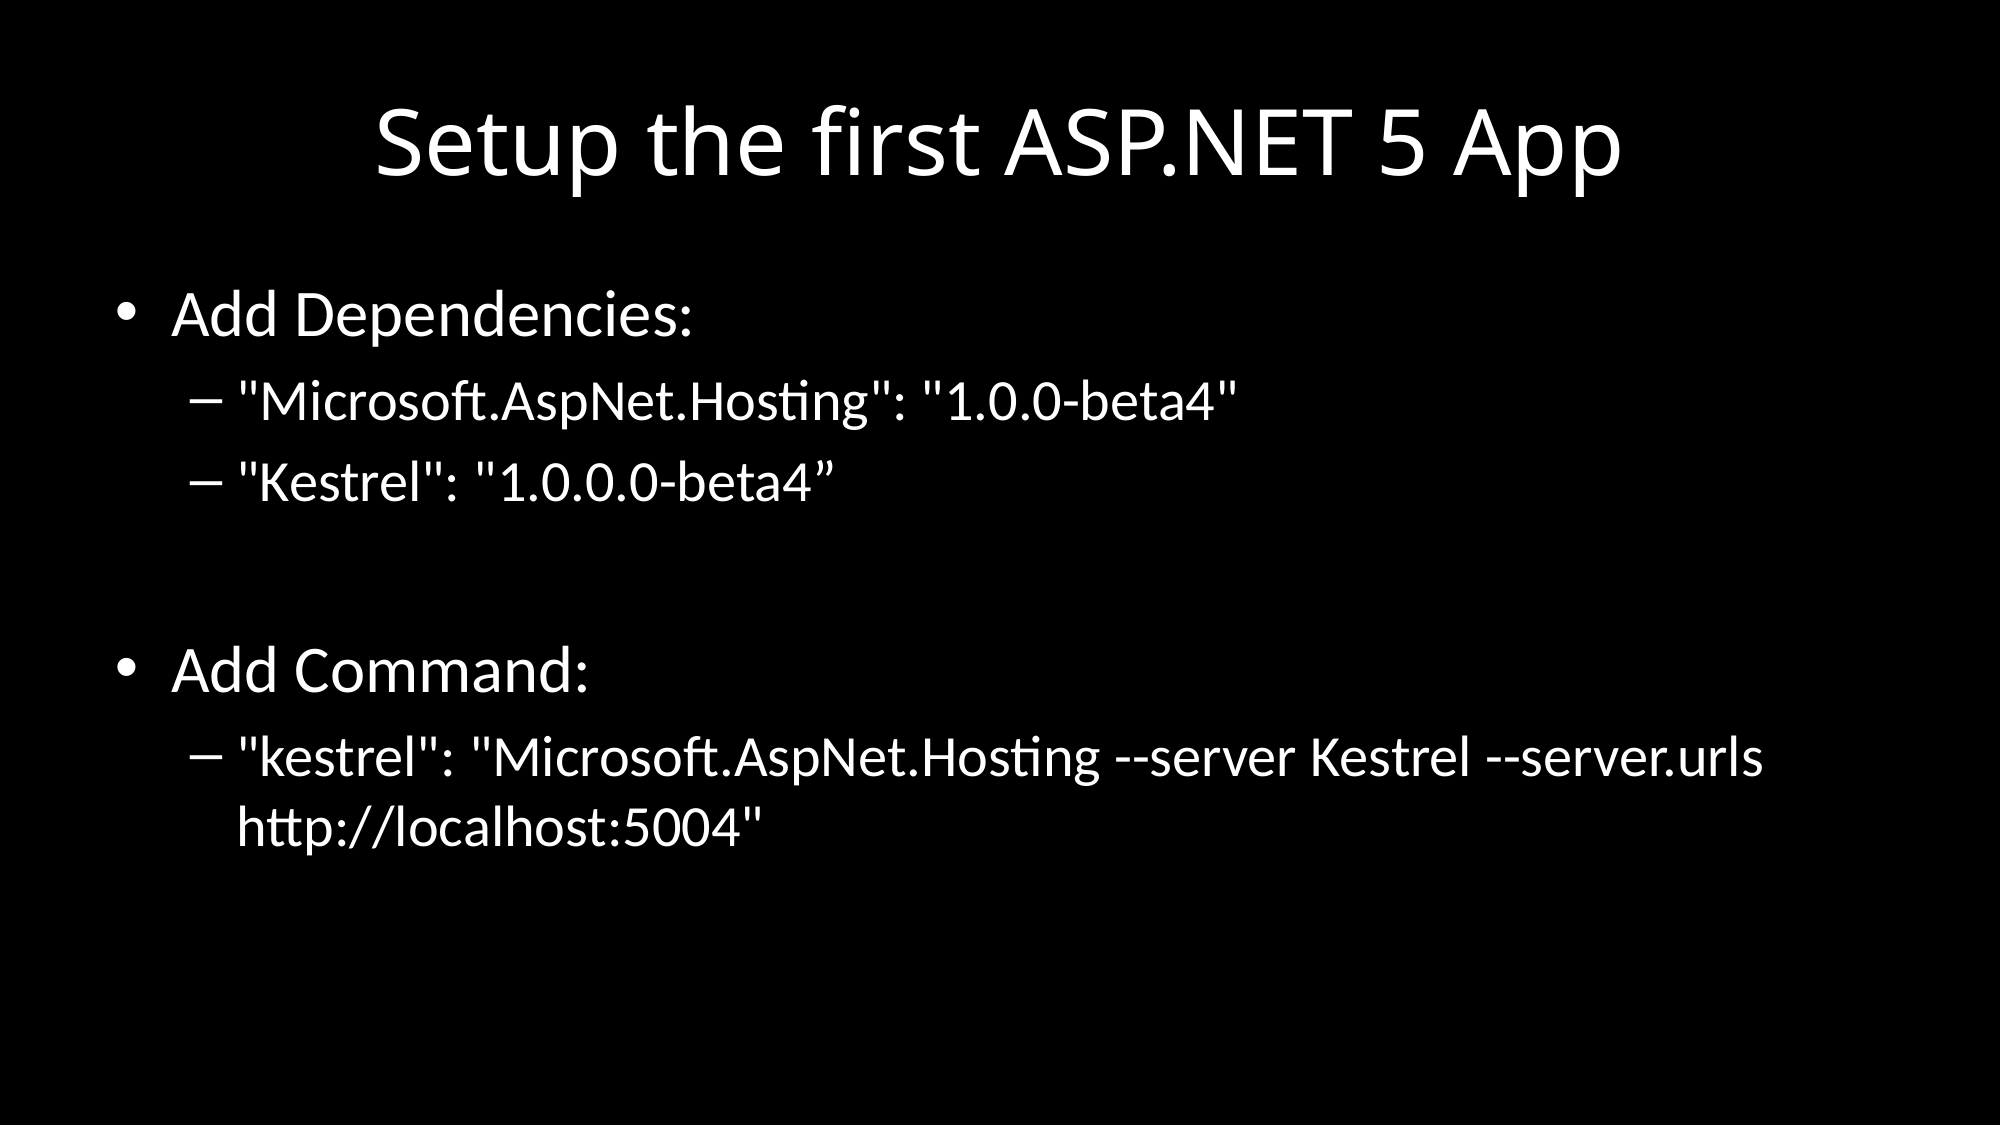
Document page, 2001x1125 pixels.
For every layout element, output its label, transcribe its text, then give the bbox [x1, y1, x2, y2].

title Setup the first ASP.NET 5 App [99, 45, 1900, 233]
list Add Dependencies: "Microsoft.AspNet.Hosting": "1.0.0-beta4" "Kestrel": "1.0.0.0-beta4” Add Command: "kestrel": "Microsoft.AspNet.Hosting --server Kestrel --server.urls http://localhost:5004" [99, 262, 1900, 1005]
